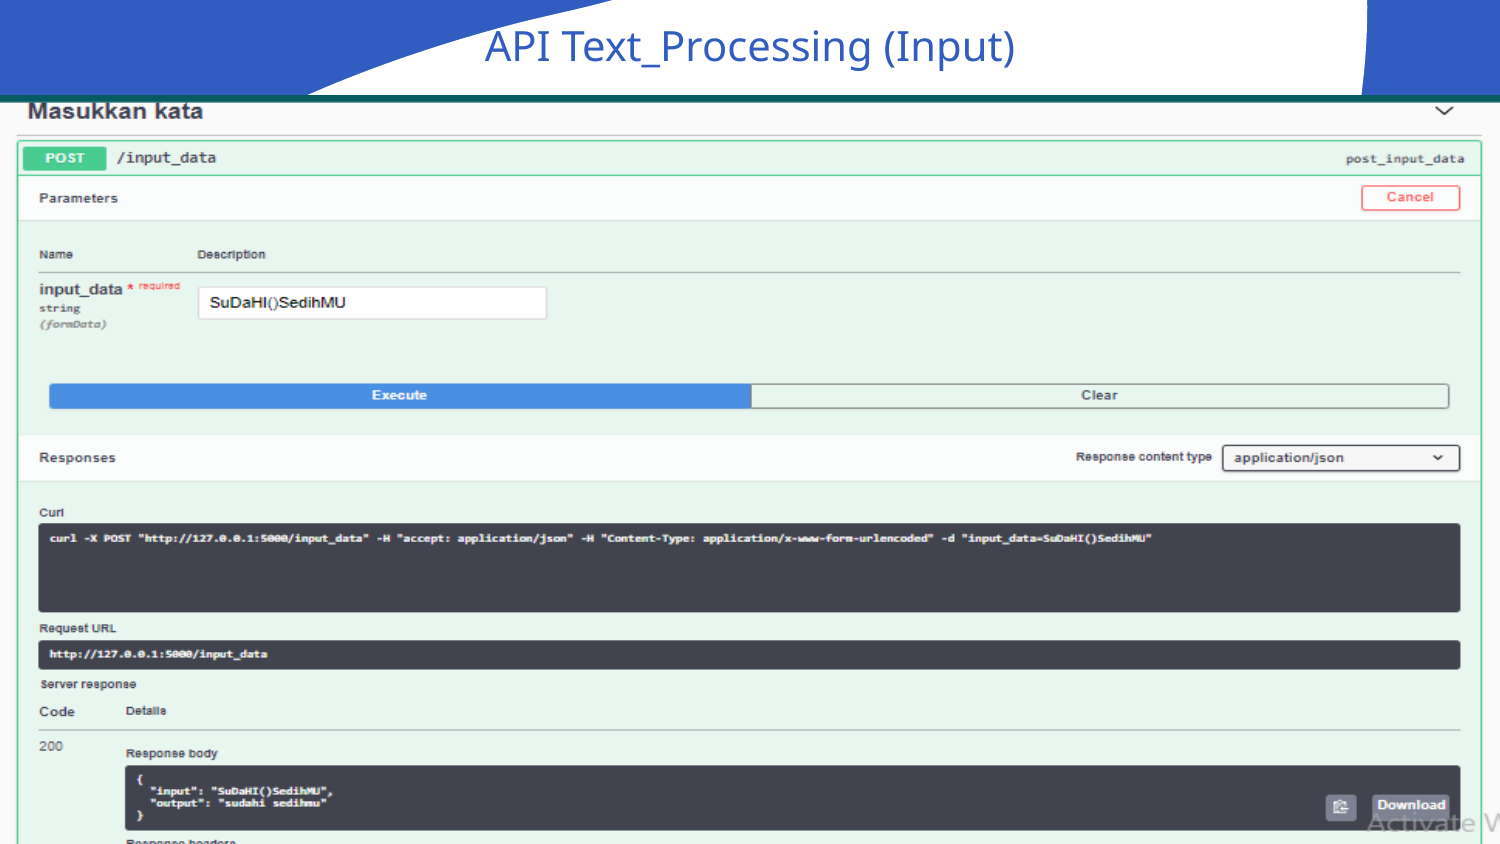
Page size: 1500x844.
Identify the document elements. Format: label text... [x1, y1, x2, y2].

picture [0, 94, 1500, 844]
title API Text_Processing (Input) [175, 4, 1325, 93]
